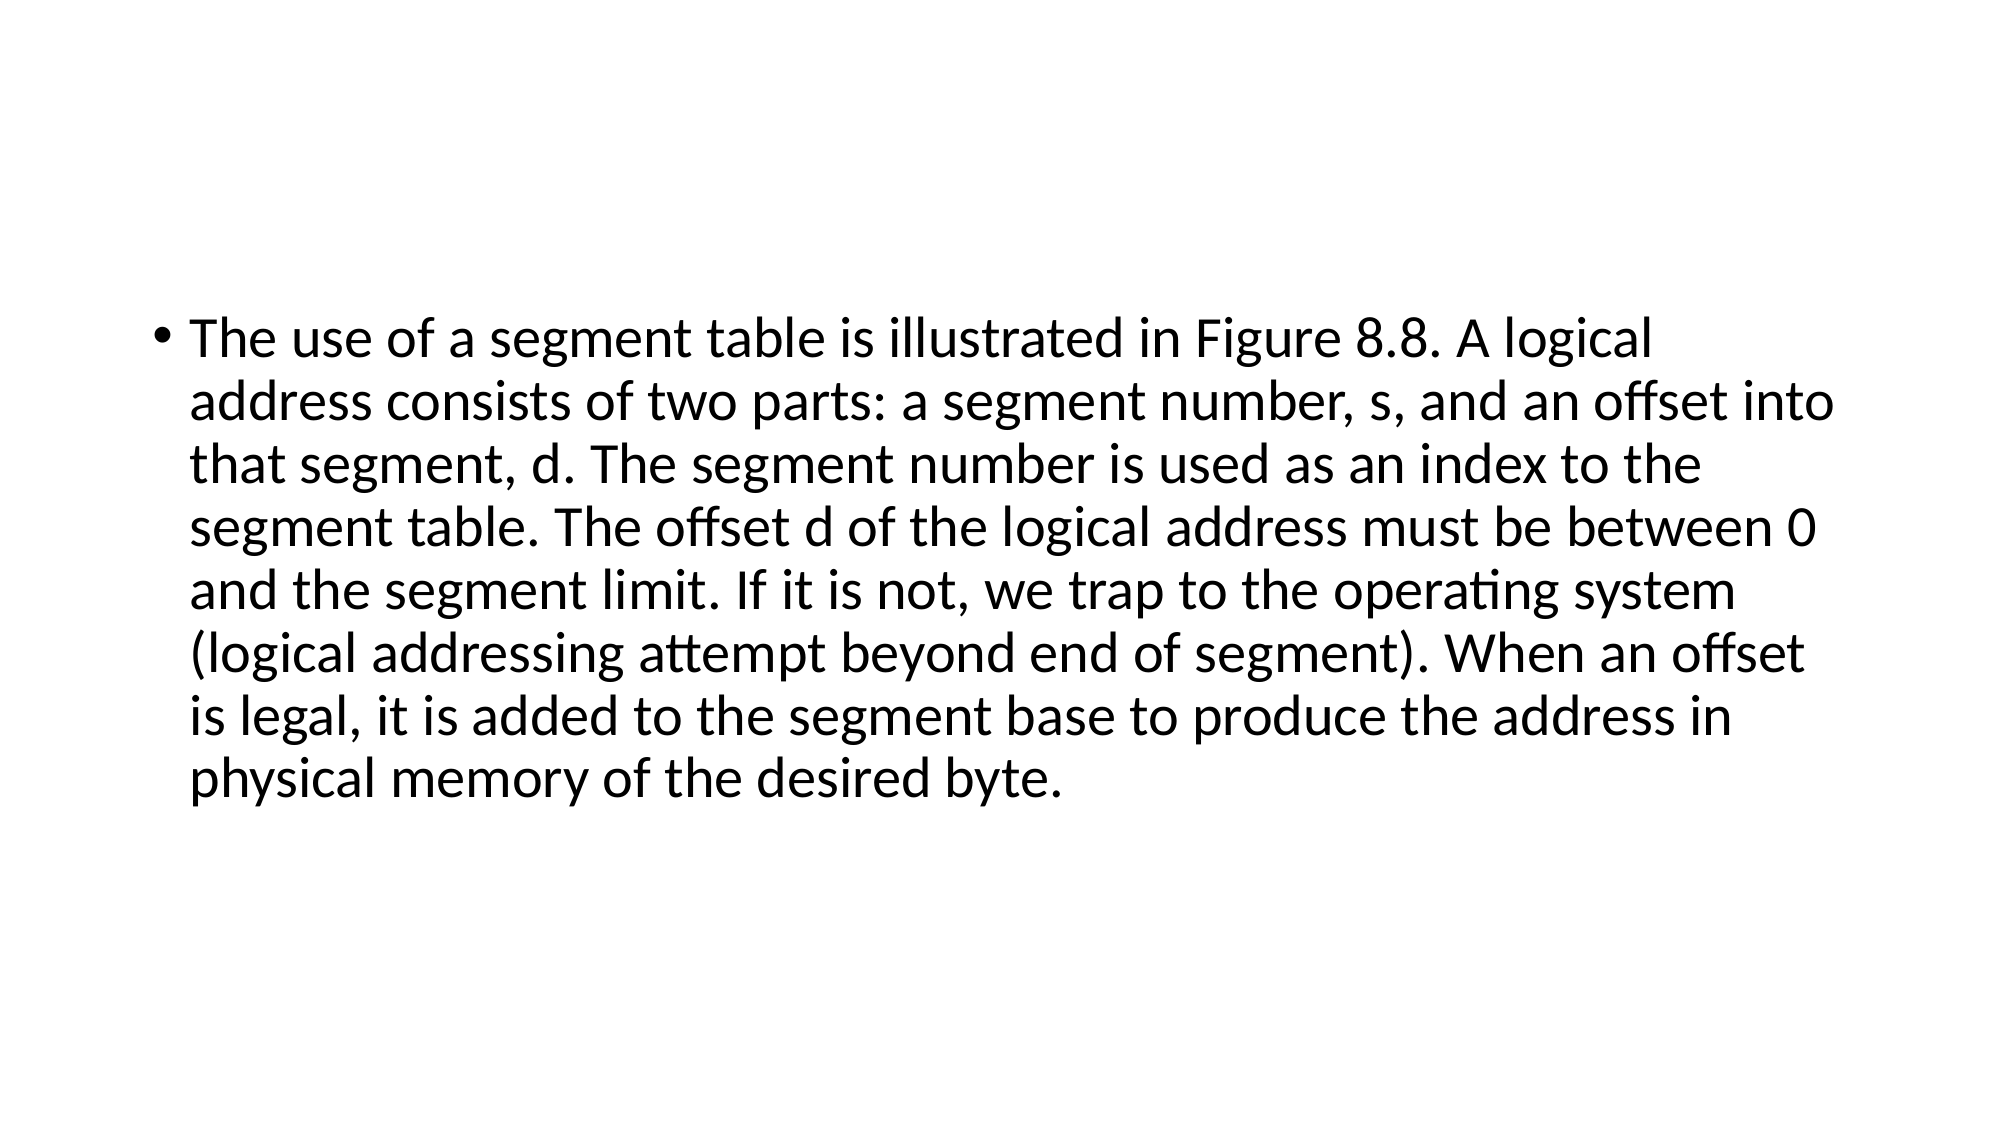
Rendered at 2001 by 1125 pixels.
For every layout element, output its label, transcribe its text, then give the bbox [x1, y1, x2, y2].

list The use of a segment table is illustrated in Figure 8.8. A logical address consists of two parts: a segment number, s, and an offset into that segment, d. The segment number is used as an index to the segment table. The offset d of the logical address must be between 0 and the segment limit. If it is not, we trap to the operating system (logical addressing attempt beyond end of segment). When an offset is legal, it is added to the segment base to produce the address in physical memory of the desired byte. [137, 299, 1863, 1014]
